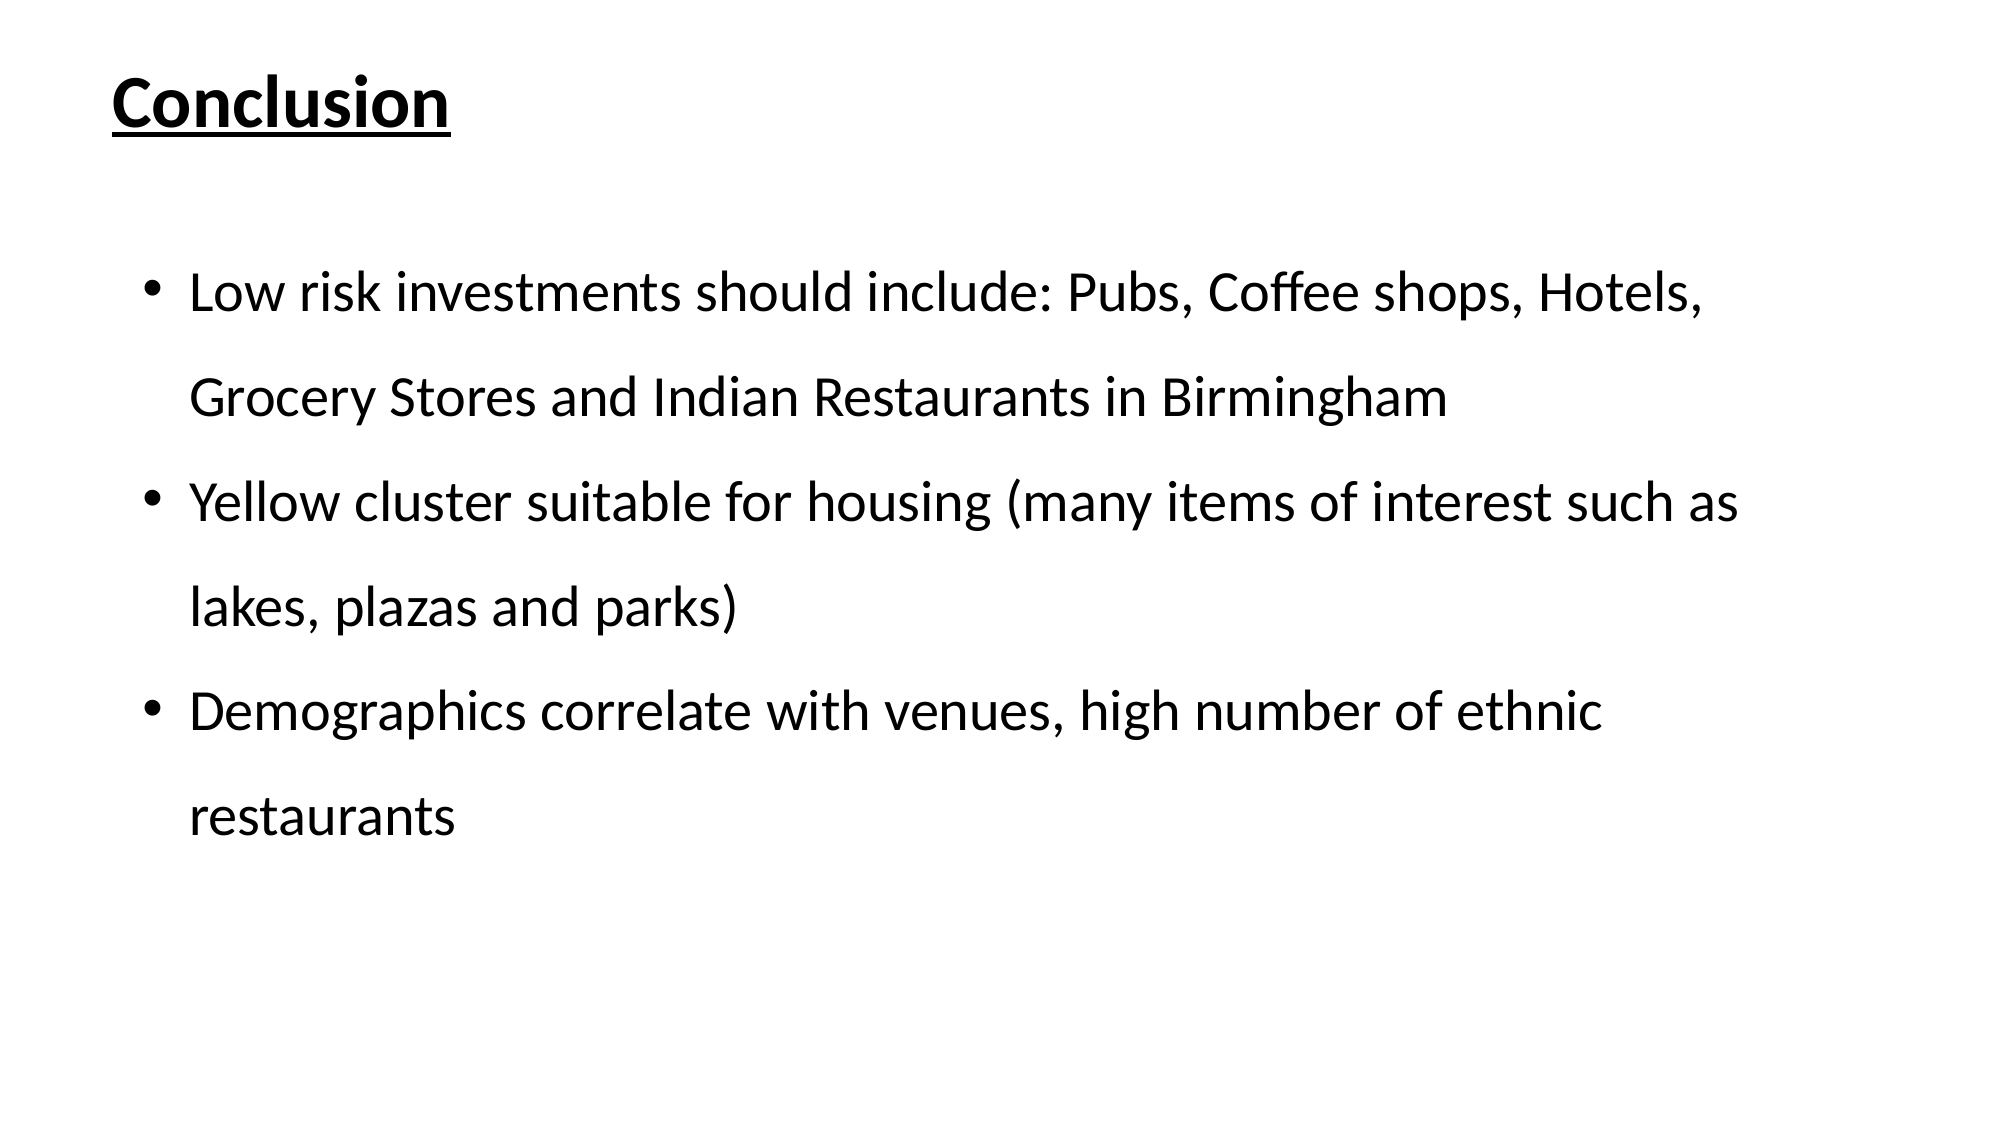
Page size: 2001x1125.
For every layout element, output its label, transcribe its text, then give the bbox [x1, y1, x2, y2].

text_box Conclusion [97, 44, 877, 150]
text_box Low risk investments should include: Pubs, Coffee shops, Hotels, Grocery Stores and Indian Restaurants in Birmingham Yellow cluster suitable for housing (many items of interest such as lakes, plazas and parks) Demographics correlate with venues, high number of ethnic restaurants [127, 210, 1873, 855]
